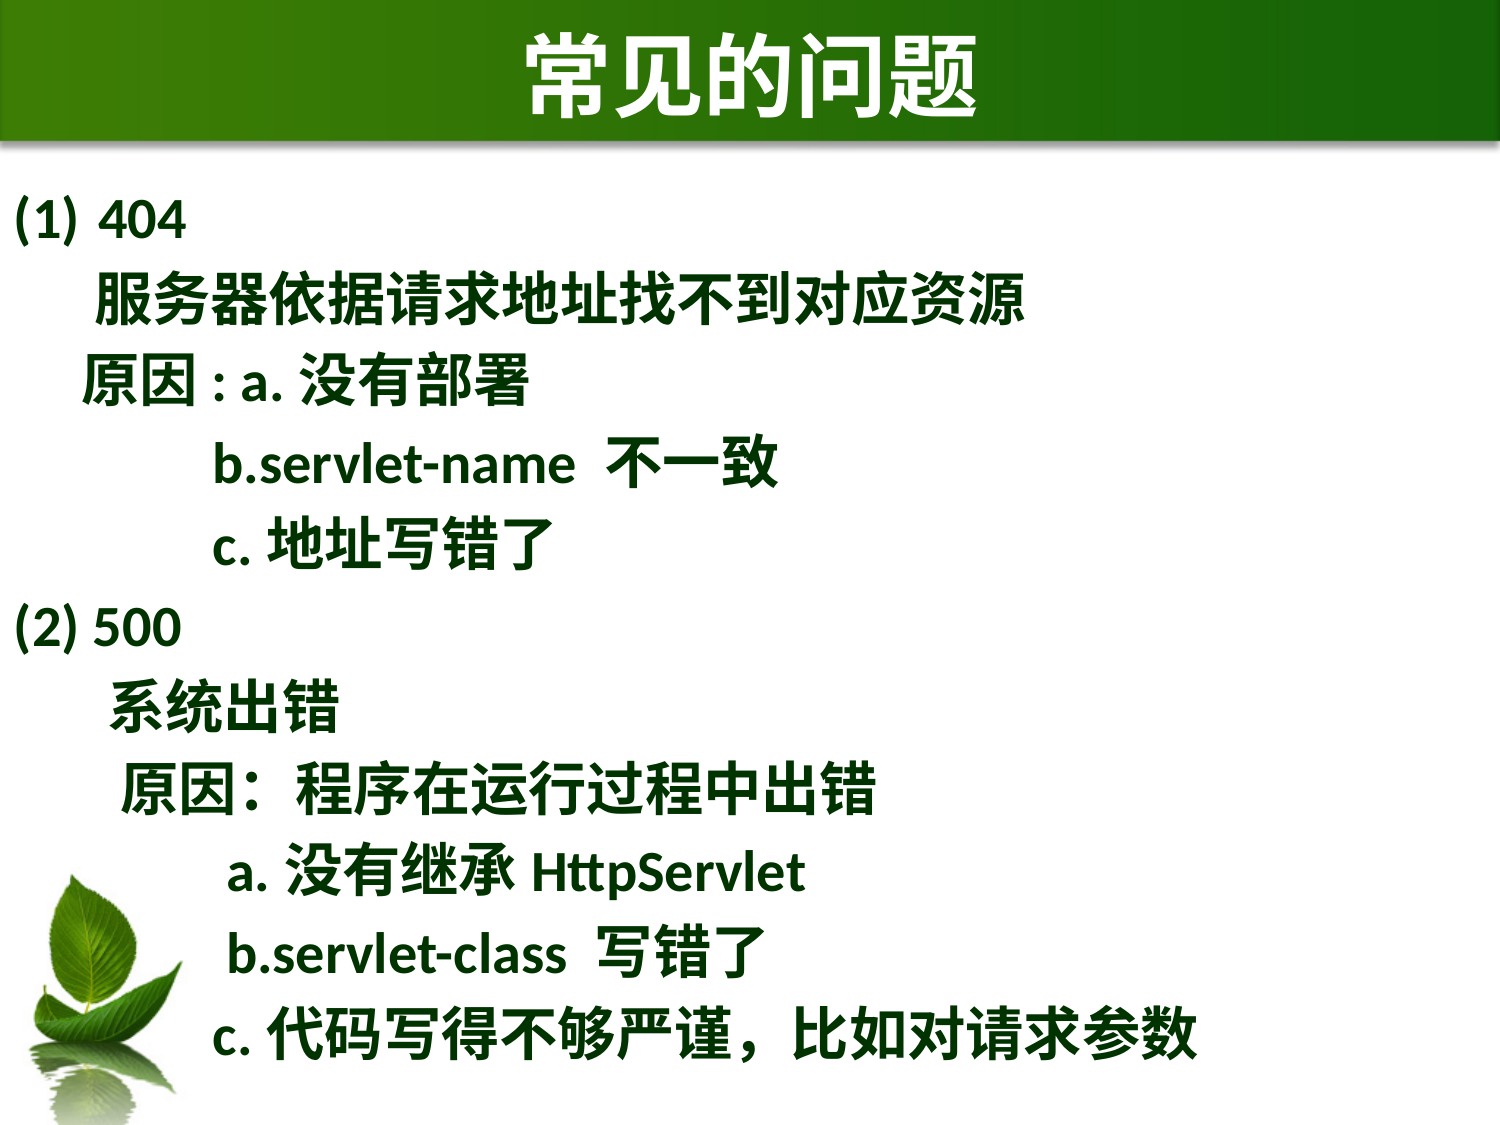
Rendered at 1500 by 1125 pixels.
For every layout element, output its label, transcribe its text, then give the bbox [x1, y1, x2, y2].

picture [0, 0, 1500, 1125]
list 404 服务器依据请求地址找不到对应资源 原因: a.没有部署 b.servlet-name 不一致 c.地址写错了 (2) 500 系统出错 原因：程序在运行过程中出错 a.没有继承HttpServlet b.servlet-class 写错了 c.代码写得不够严谨，比如对请求参数 [0, 172, 1468, 1107]
title 常见的问题 [5, 9, 1495, 138]
